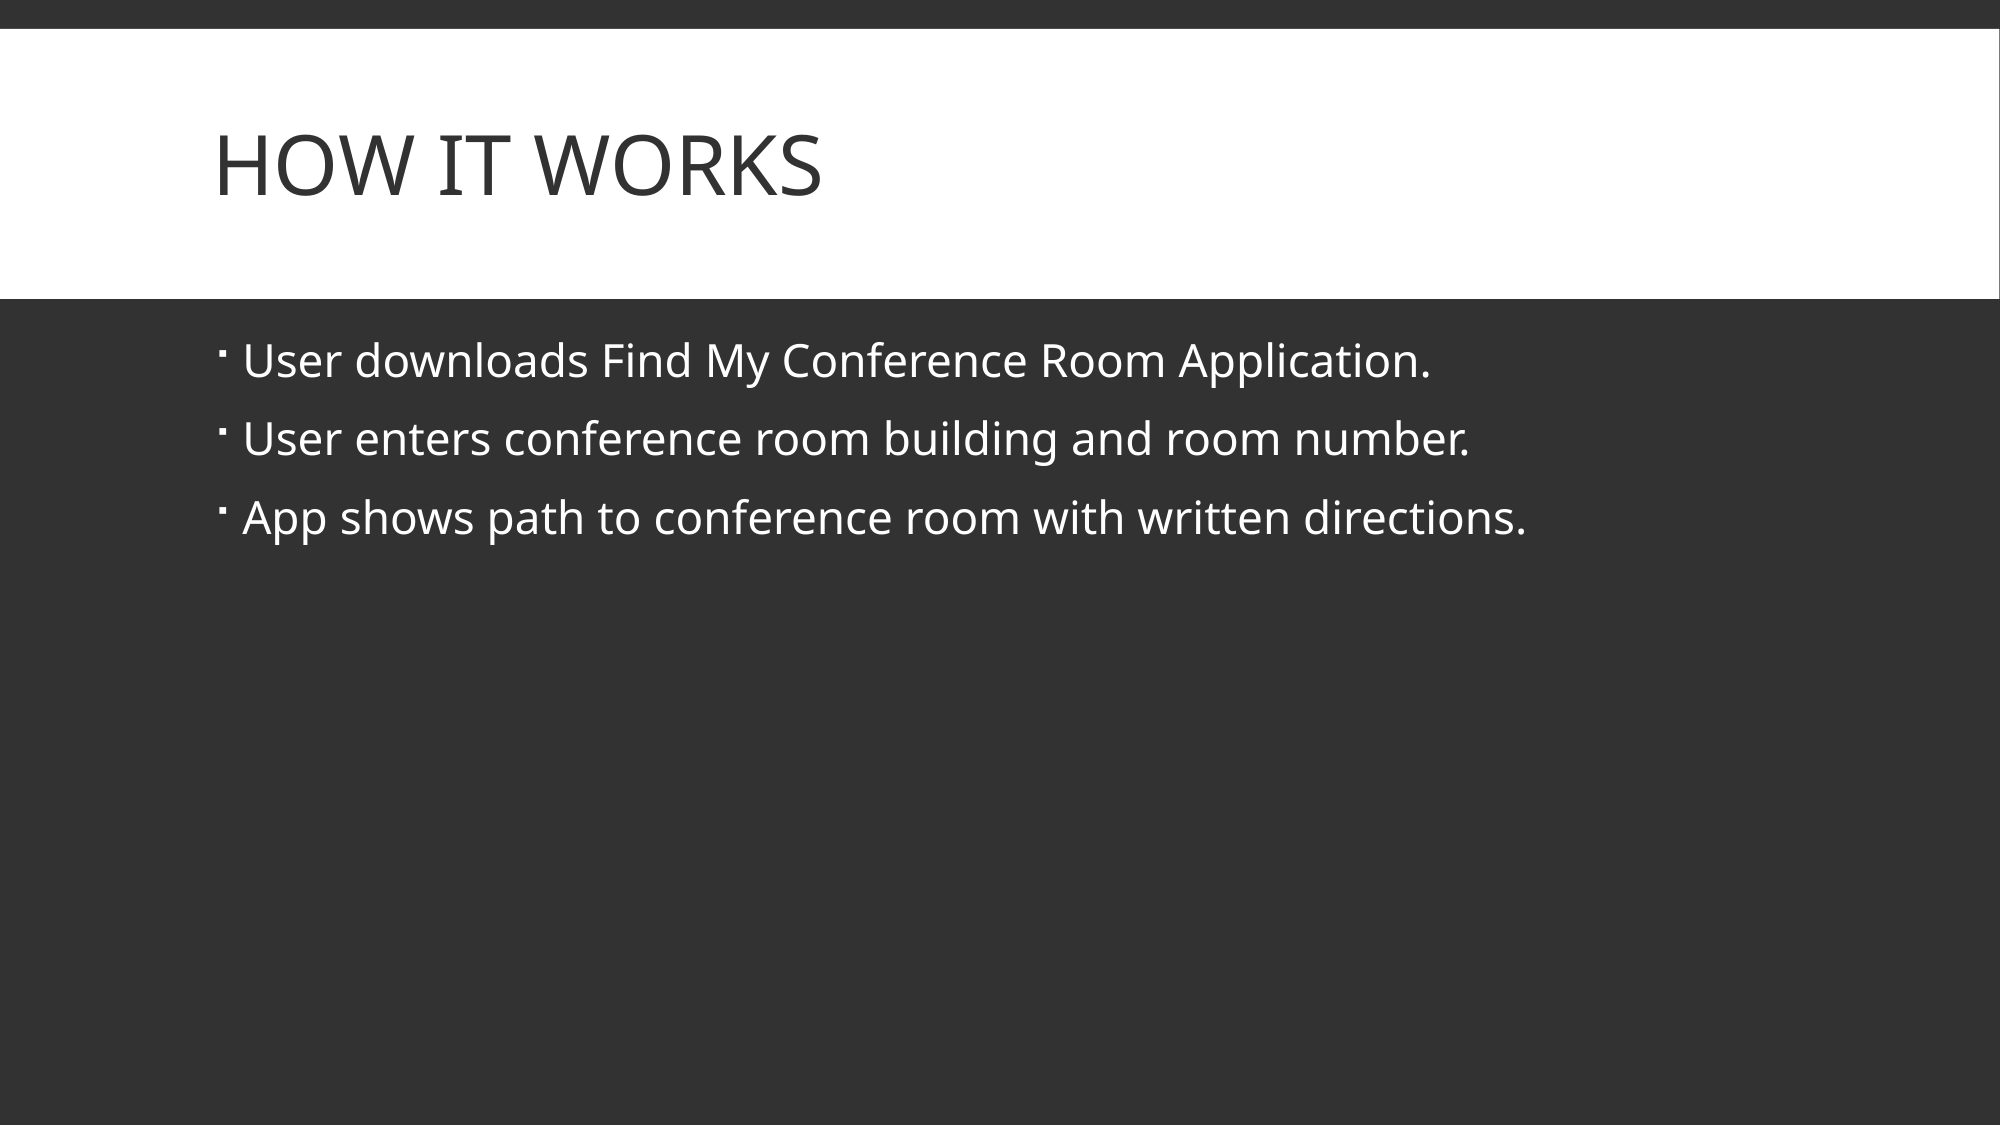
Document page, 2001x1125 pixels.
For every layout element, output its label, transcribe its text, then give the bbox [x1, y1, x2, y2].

title How it works [197, 46, 1803, 295]
list User downloads Find My Conference Room Application. User enters conference room building and room number. App shows path to conference room with written directions. [197, 329, 1803, 1020]
